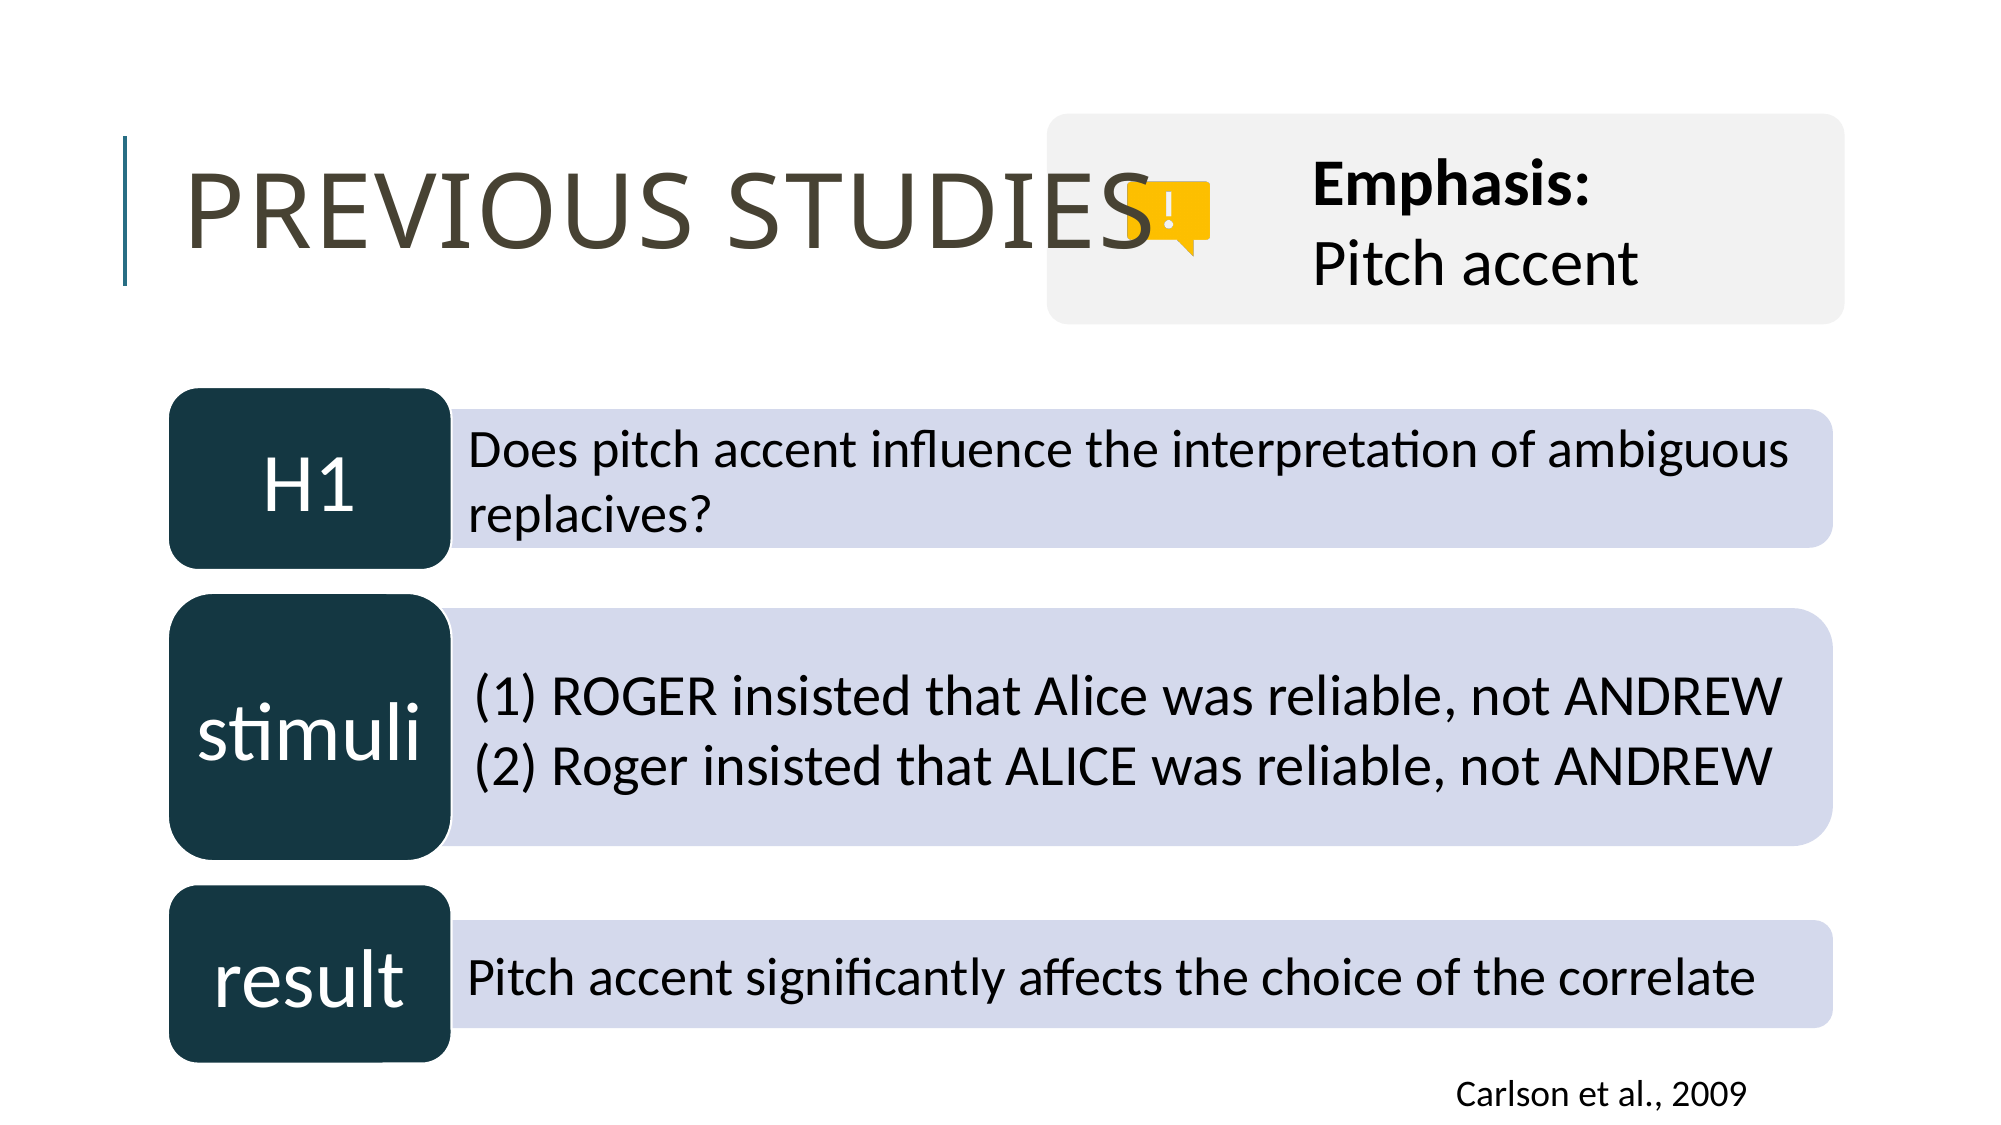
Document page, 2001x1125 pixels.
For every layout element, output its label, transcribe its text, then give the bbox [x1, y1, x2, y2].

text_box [1046, 0, 1845, 570]
text_box H1 [166, 386, 453, 572]
text_box Pitch accent significantly affects the choice of the correlate [453, 920, 1833, 1029]
text_box Carlson et al., 2009 [794, 1061, 1763, 1107]
text_box Does pitch accent influence the interpretation of ambiguous replacives? [452, 409, 1046, 548]
text_box stimuli [166, 591, 453, 863]
text_box (1) ROGER insisted that Alice was reliable, not ANDREW (2) Roger insisted that ALICE was reliable, not ANDREW [442, 608, 1833, 847]
text_box result [166, 883, 453, 1065]
title Previous studies [168, 96, 1046, 342]
